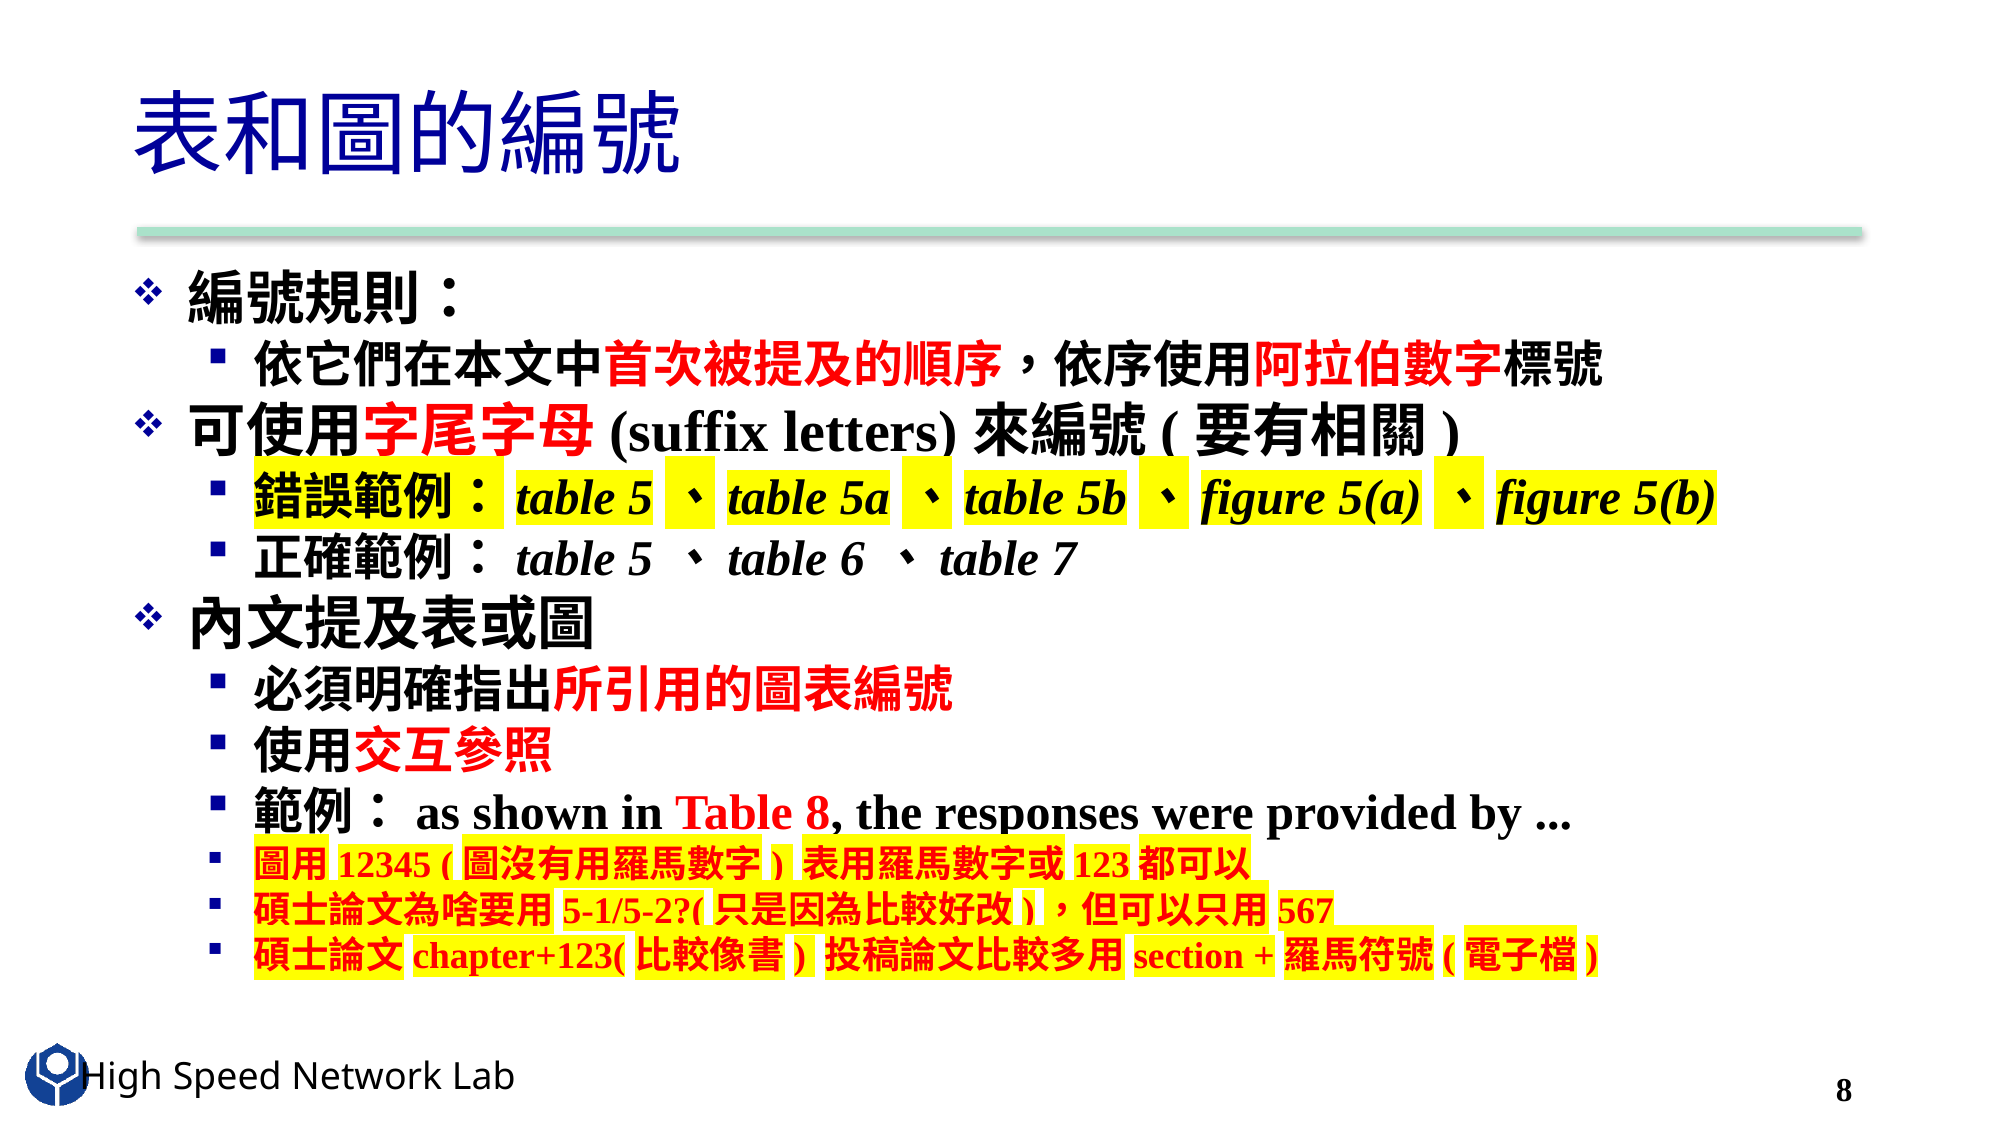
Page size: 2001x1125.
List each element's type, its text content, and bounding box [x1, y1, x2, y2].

picture [25, 1043, 89, 1106]
slide_number 8 [1820, 1059, 1969, 1106]
title 表和圖的編號 [116, 37, 1817, 225]
list 編號規則： 依它們在本文中首次被提及的順序，依序使用阿拉伯數字標號 可使用字尾字母(suffix letters)來編號(要有相關) 錯誤範例：table 5、table 5a、table 5b、figure 5(a)、figure 5(b) 正確範例：table 5、table 6、table 7 內文提及表或圖 必須明確指出所引用的圖表編號 使用交互參照 範例：as shown in Table 8, the responses were provided by ... 圖用12345 (圖沒有用羅馬數字) 表用羅馬數字或123都可以 碩士論文為啥要用5-1/5-2?(只是因為比較好改)，但可以只用567 碩士論文chapter+123(比較像書) 投稿論文比較多用section +羅馬符號(電子檔) [116, 264, 1817, 1027]
